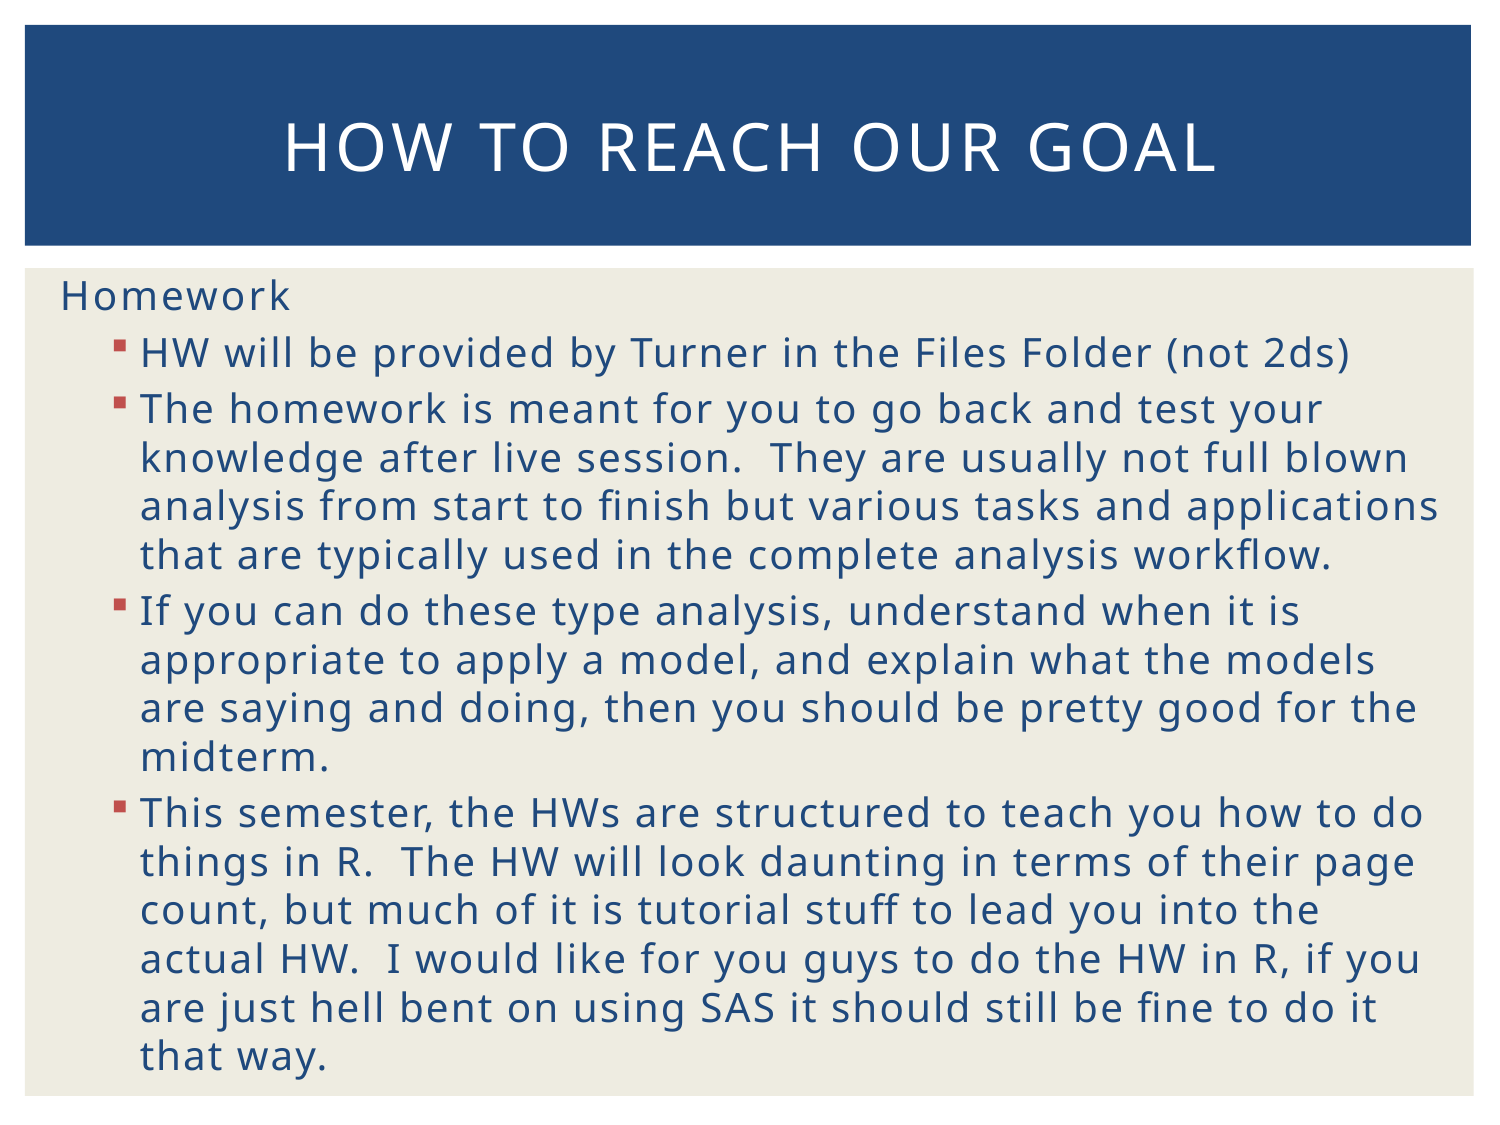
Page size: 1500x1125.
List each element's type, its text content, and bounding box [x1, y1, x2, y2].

list Homework HW will be provided by Turner in the Files Folder (not 2ds) The homework is meant for you to go back and test your knowledge after live session. They are usually not full blown analysis from start to finish but various tasks and applications that are typically used in the complete analysis workflow. If you can do these type analysis, understand when it is appropriate to apply a model, and explain what the models are saying and doing, then you should be pretty good for the midterm. This semester, the HWs are structured to teach you how to do things in R. The HW will look daunting in terms of their page count, but much of it is tutorial stuff to lead you into the actual HW. I would like for you guys to do the HW in R, if you are just hell bent on using SAS it should still be fine to do it that way. [37, 262, 1463, 1100]
title How to reach OUR goal [62, 58, 1438, 232]
